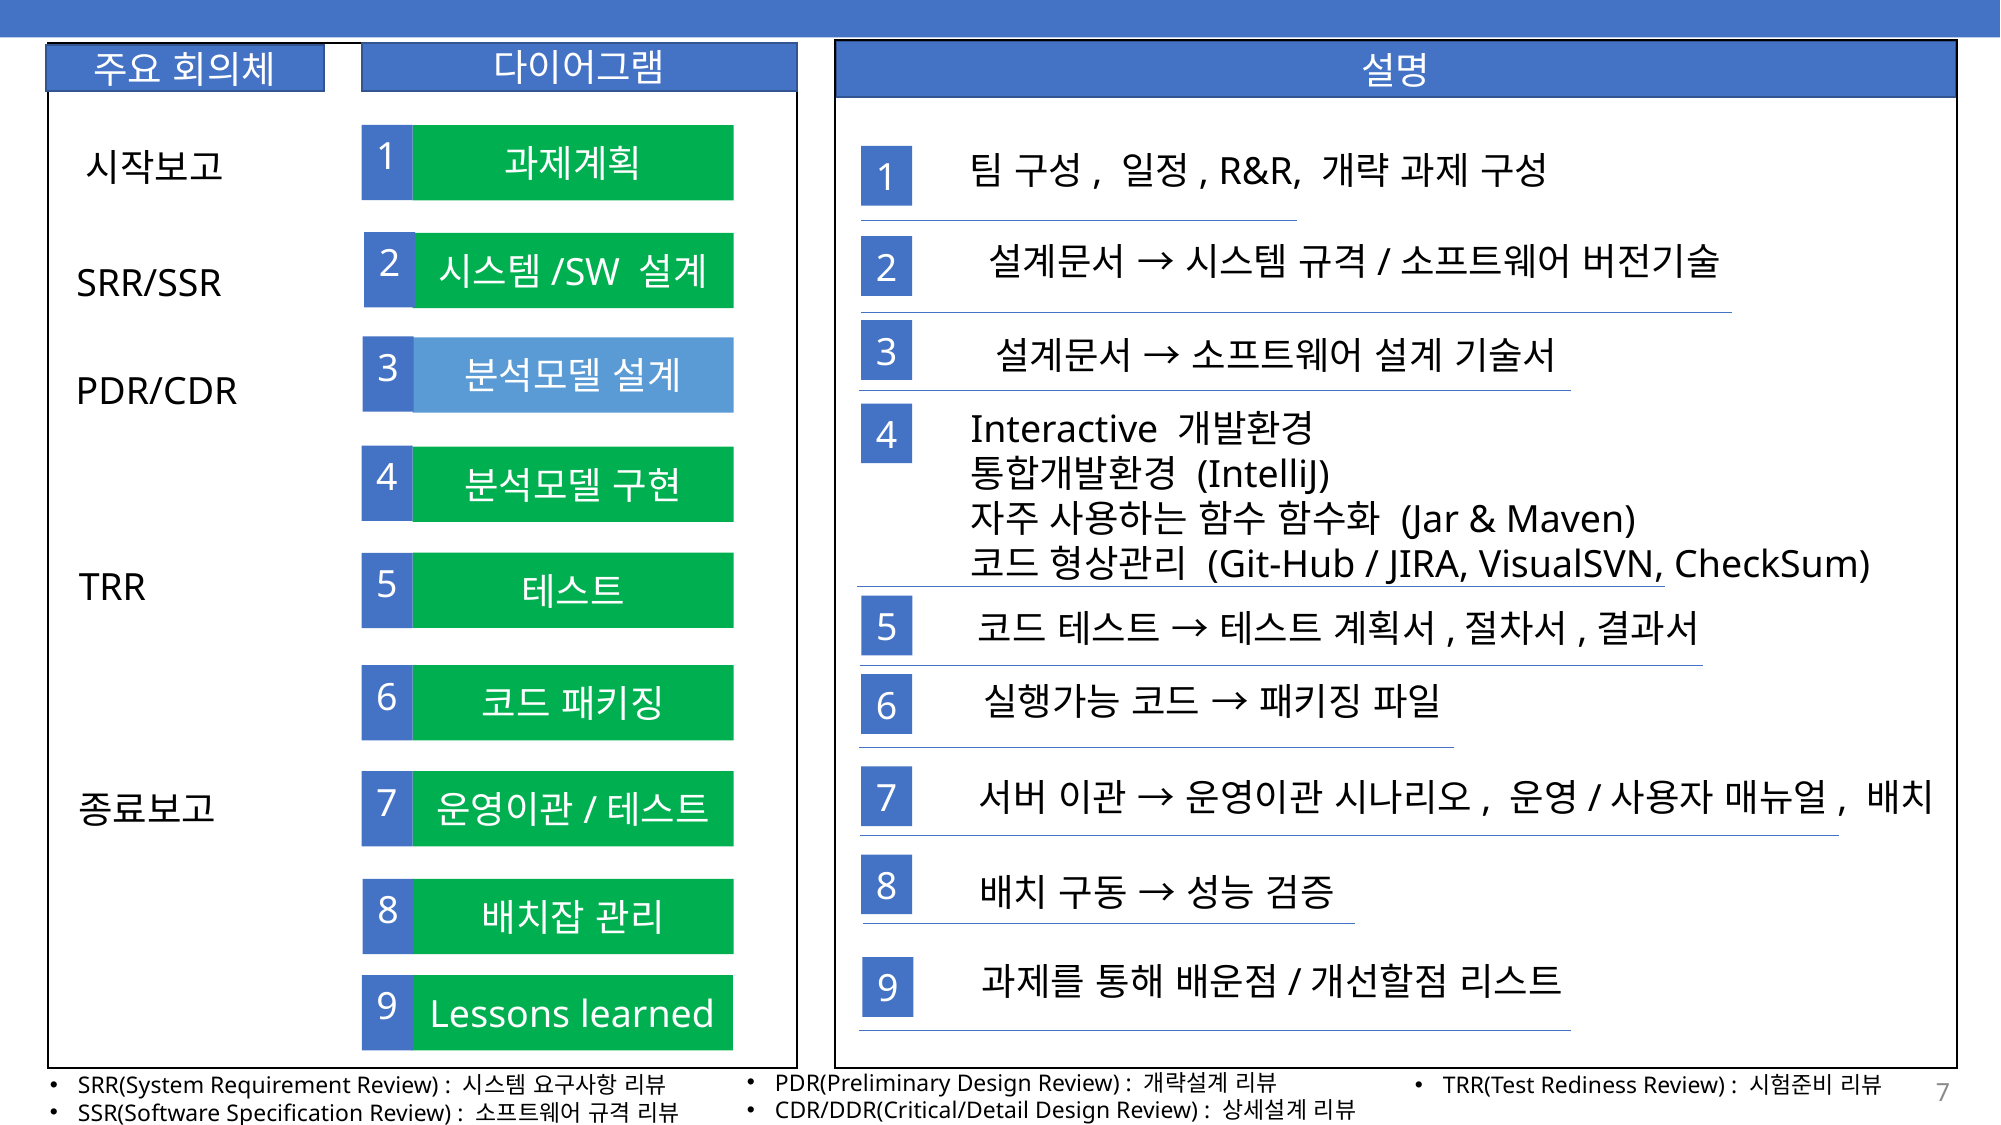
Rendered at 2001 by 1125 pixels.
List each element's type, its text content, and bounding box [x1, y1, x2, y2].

text_box Lessons learned [411, 974, 734, 1051]
text_box SRR/SSR [61, 251, 237, 312]
text_box 시작보고 [71, 136, 239, 197]
text_box 6 [361, 665, 413, 741]
text_box PDR(Preliminary Design Review) : 개략설계 리뷰 CDR/DDR(Critical/Detail Design Review) : 상세설계 리뷰 [732, 1060, 1392, 1125]
text_box 코드 테스트 → 테스트 계획서,절차서,결과서 [963, 598, 1715, 658]
text_box 코드 패키징 [412, 664, 735, 741]
text_box [47, 42, 798, 1063]
text_box 설계문서 → 소프트웨어 설계 기술서 [980, 325, 1573, 385]
text_box 3 [861, 320, 913, 380]
text_box 종료보고 [63, 778, 232, 839]
text_box 분석모델 구현 [412, 446, 735, 523]
text_box 분석모델 설계 [412, 336, 735, 414]
text_box 배치잡 관리 [414, 878, 735, 955]
text_box 3 [362, 336, 414, 412]
text_box 1 [361, 124, 413, 201]
text_box 4 [361, 445, 413, 521]
text_box TRR [64, 555, 161, 616]
text_box [834, 39, 1958, 1069]
text_box 7 [361, 771, 413, 847]
text_box 운영이관/테스트 [412, 770, 735, 848]
slide_number 7 [1515, 1063, 1965, 1124]
text_box 테스트 [413, 552, 735, 629]
text_box 5 [861, 595, 913, 656]
text_box 9 [361, 975, 413, 1051]
text_box 다이어그램 [361, 42, 798, 92]
text_box 2 [364, 232, 416, 308]
text_box 주요 회의체 [45, 44, 325, 92]
text_box 과제계획 [413, 124, 735, 201]
text_box 과제를 통해 배운점/개선할점 리스트 [967, 950, 1578, 1011]
text_box 시스템/SW 설계 [412, 232, 735, 309]
text_box 5 [361, 552, 413, 629]
text_box 8 [362, 878, 414, 955]
text_box SRR(System Requirement Review) : 시스템 요구사항 리뷰 SSR(Software Specification Review) : 소프트웨어 규격 리뷰 [35, 1063, 732, 1125]
text_box TRR(Test Rediness Review) : 시험준비 리뷰 [1400, 1063, 1899, 1106]
text_box 9 [862, 957, 914, 1017]
text_box PDR/CDR [60, 359, 253, 420]
